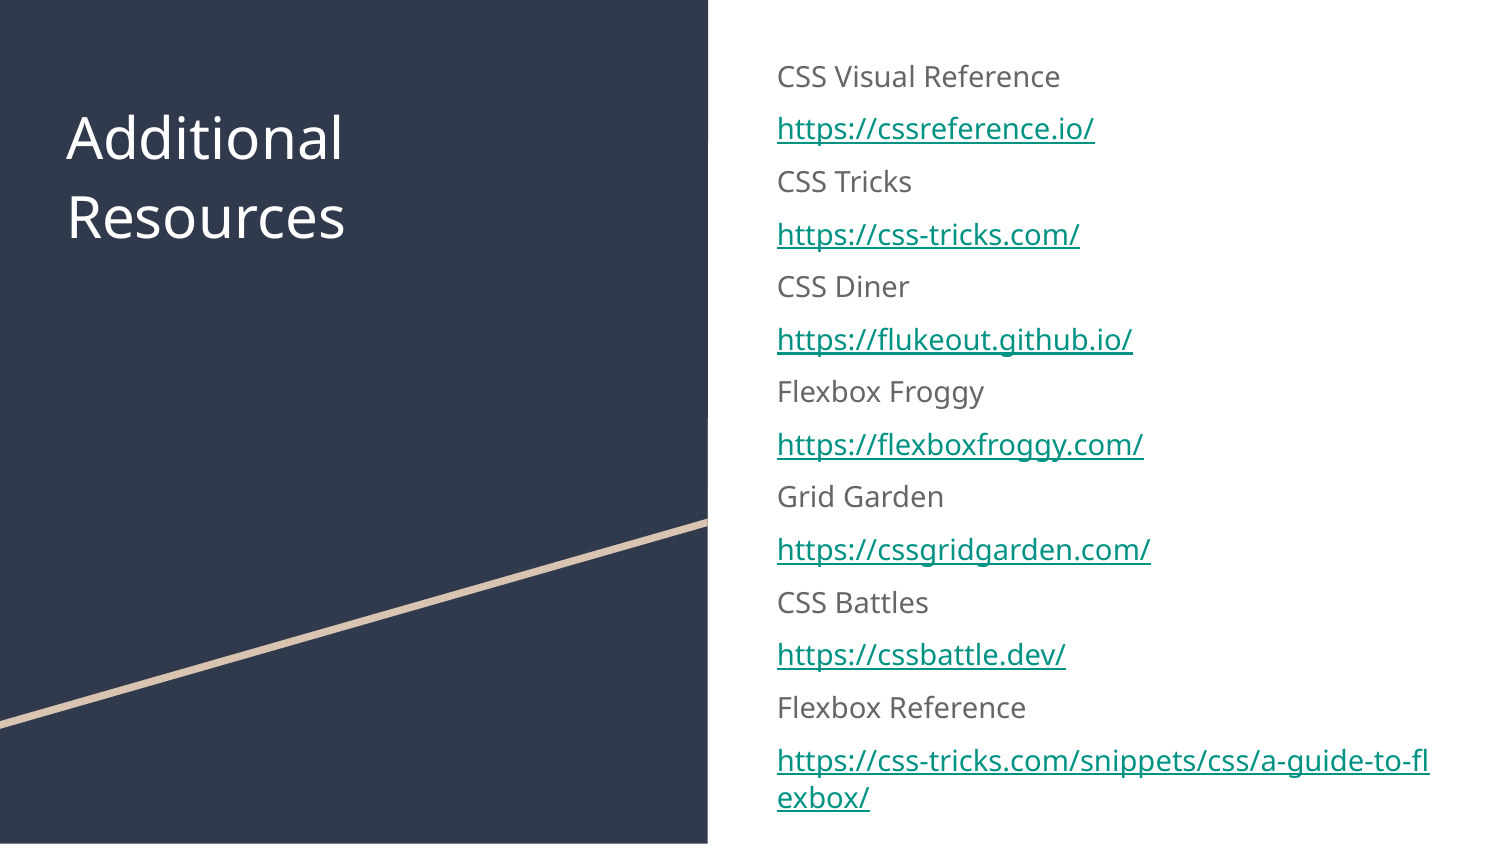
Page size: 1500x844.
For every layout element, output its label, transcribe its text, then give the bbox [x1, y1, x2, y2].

list CSS Visual Reference https://cssreference.io/ CSS Tricks https://css-tricks.com/ CSS Diner https://flukeout.github.io/ Flexbox Froggy https://flexboxfroggy.com/ Grid Garden https://cssgridgarden.com/ CSS Battles https://cssbattle.dev/ Flexbox Reference https://css-tricks.com/snippets/css/a-guide-to-flexbox/ [761, 34, 1446, 809]
title Additional Resources [51, 82, 660, 494]
